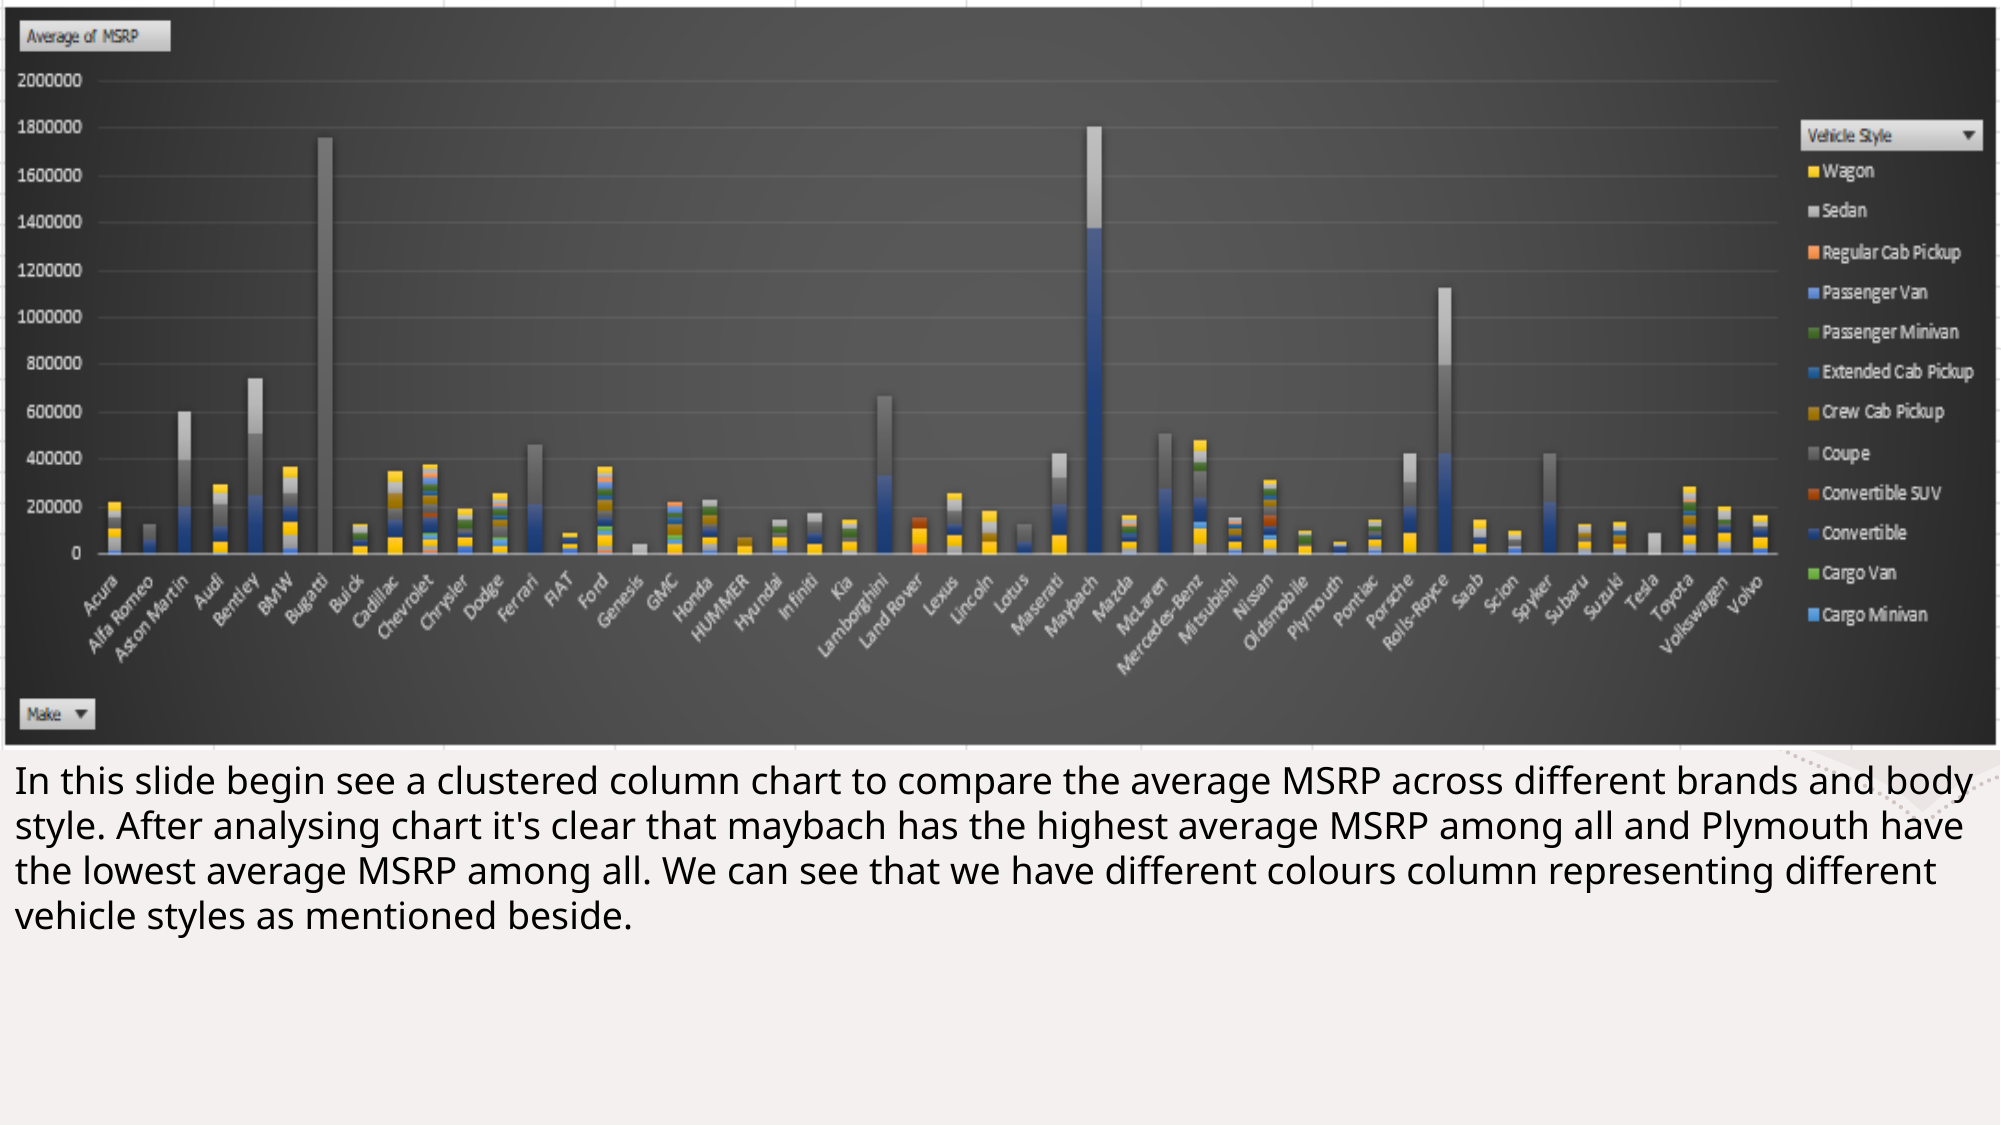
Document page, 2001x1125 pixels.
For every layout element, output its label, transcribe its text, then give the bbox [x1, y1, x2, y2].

picture [0, 0, 2000, 750]
text_box In this slide begin see a clustered column chart to compare the average MSRP across different brands and body style. After analysing chart it's clear that maybach has the highest average MSRP among all and Plymouth have the lowest average MSRP among all. We can see that we have different colours column representing different vehicle styles as mentioned beside. [0, 750, 2000, 945]
